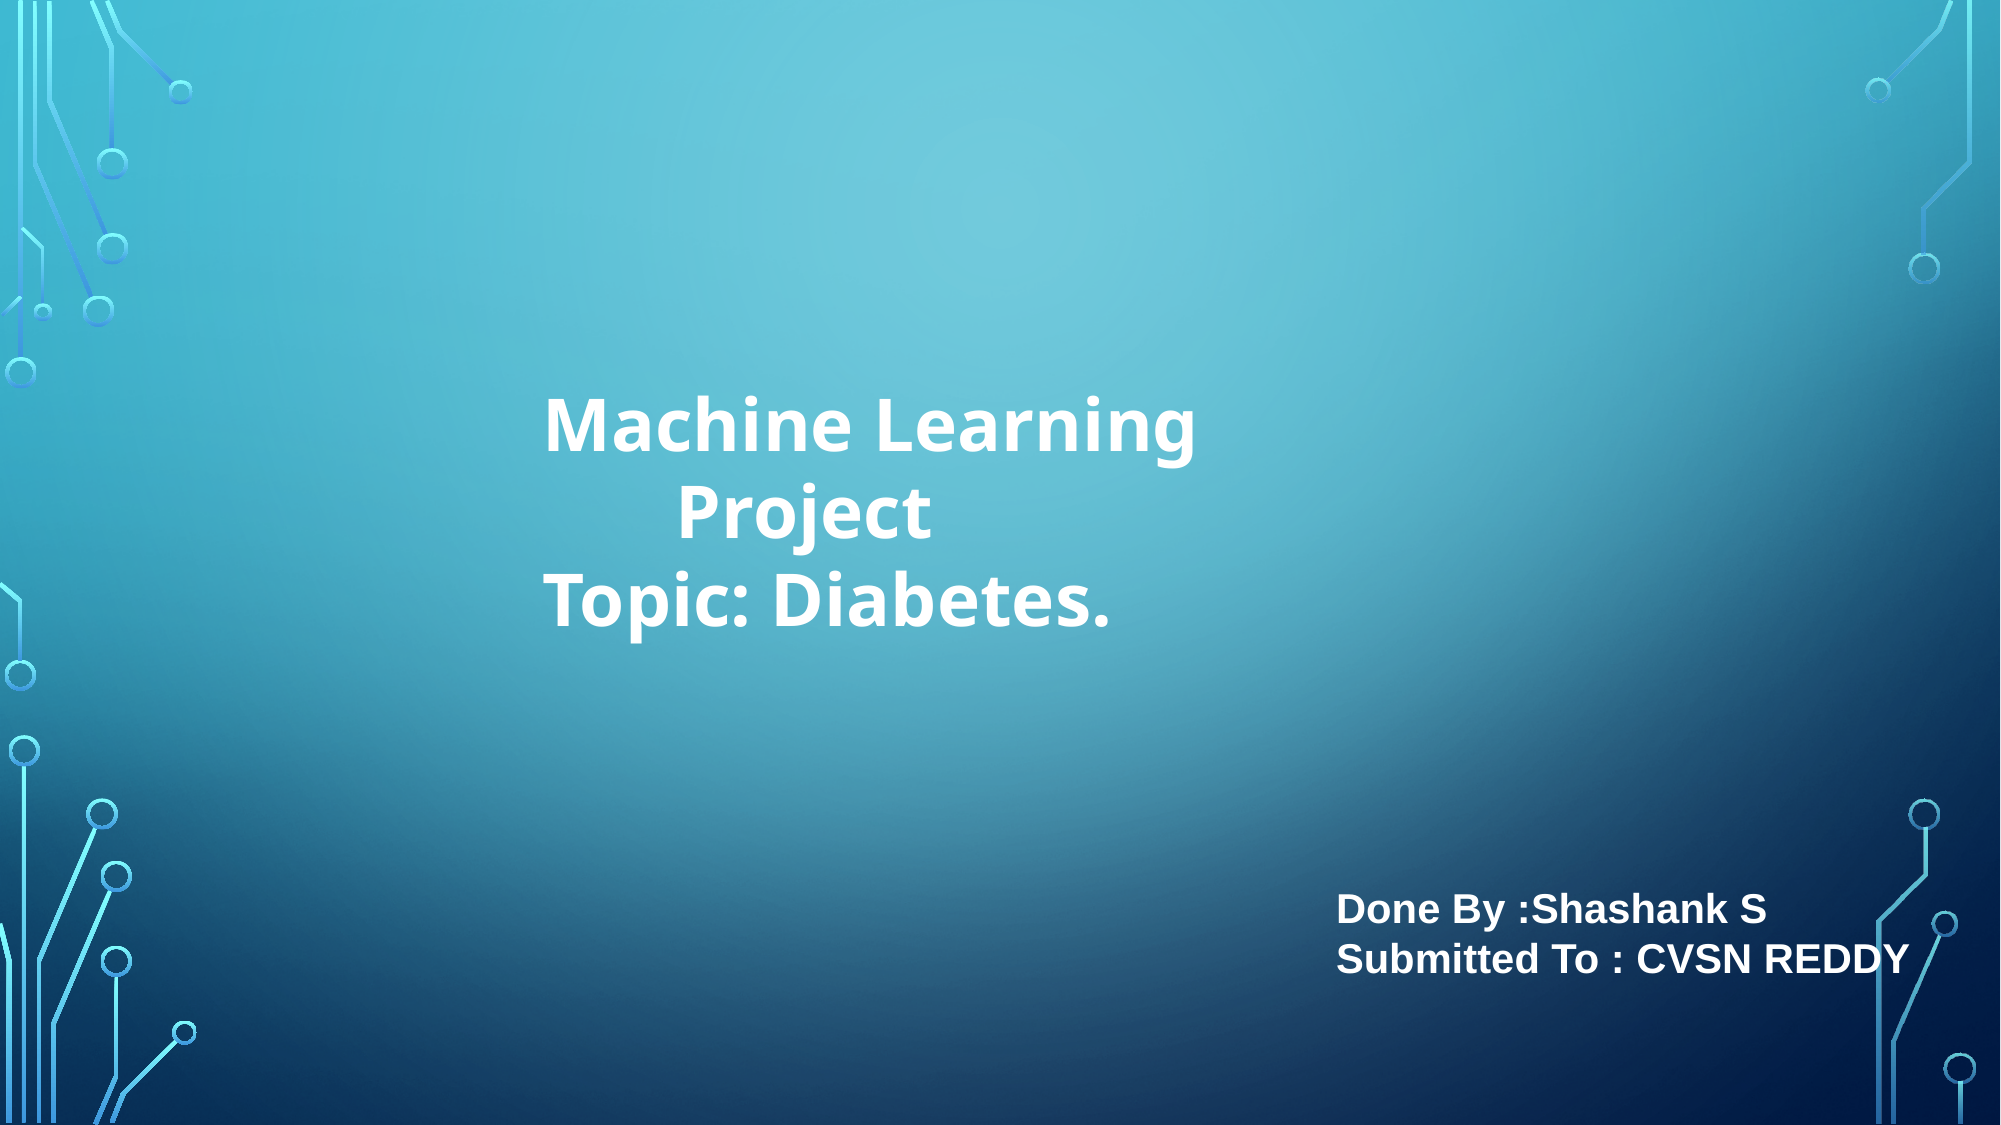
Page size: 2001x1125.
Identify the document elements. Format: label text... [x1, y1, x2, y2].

text_box Machine Learning Project Topic: Diabetes. [527, 370, 2000, 649]
text_box Done By :Shashank S Submitted To : CVSN REDDY [1321, 874, 1953, 989]
